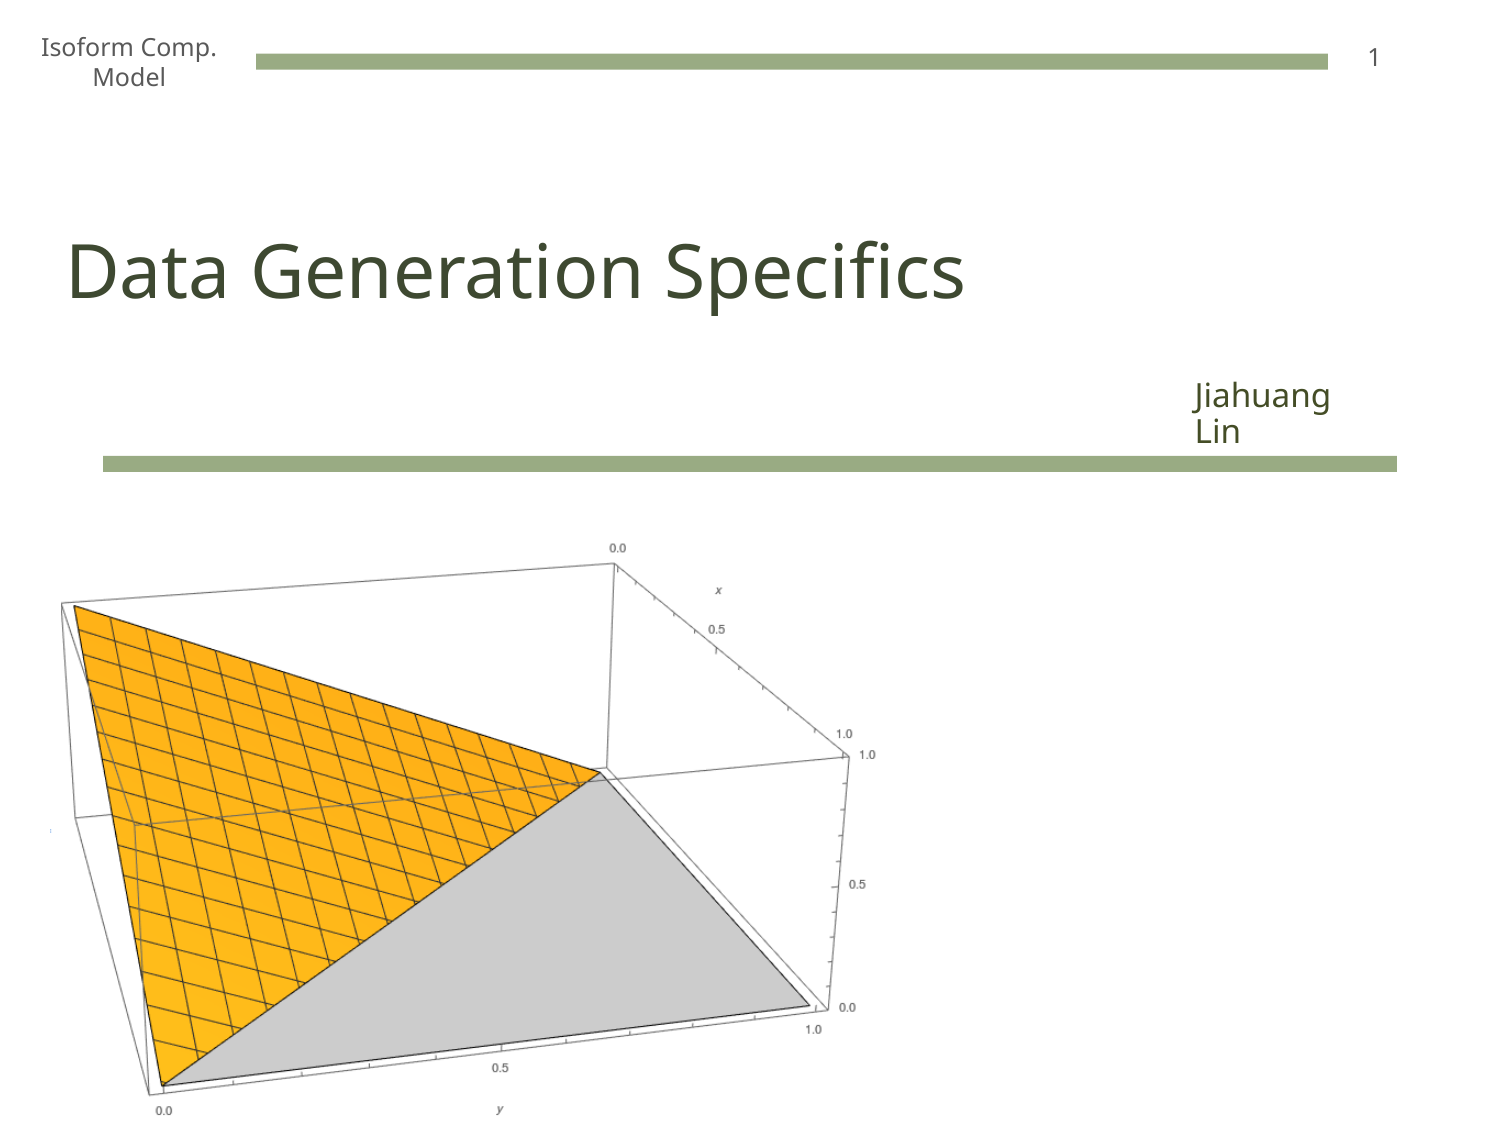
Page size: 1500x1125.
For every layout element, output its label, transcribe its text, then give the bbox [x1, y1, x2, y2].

footer Isoform Comp. Model [0, 31, 272, 91]
picture [49, 540, 898, 1125]
slide_number 1 [1327, 28, 1397, 89]
subtitle Jiahuang Lin [1179, 371, 1397, 492]
title Data Generation Specifics [50, 192, 1420, 323]
